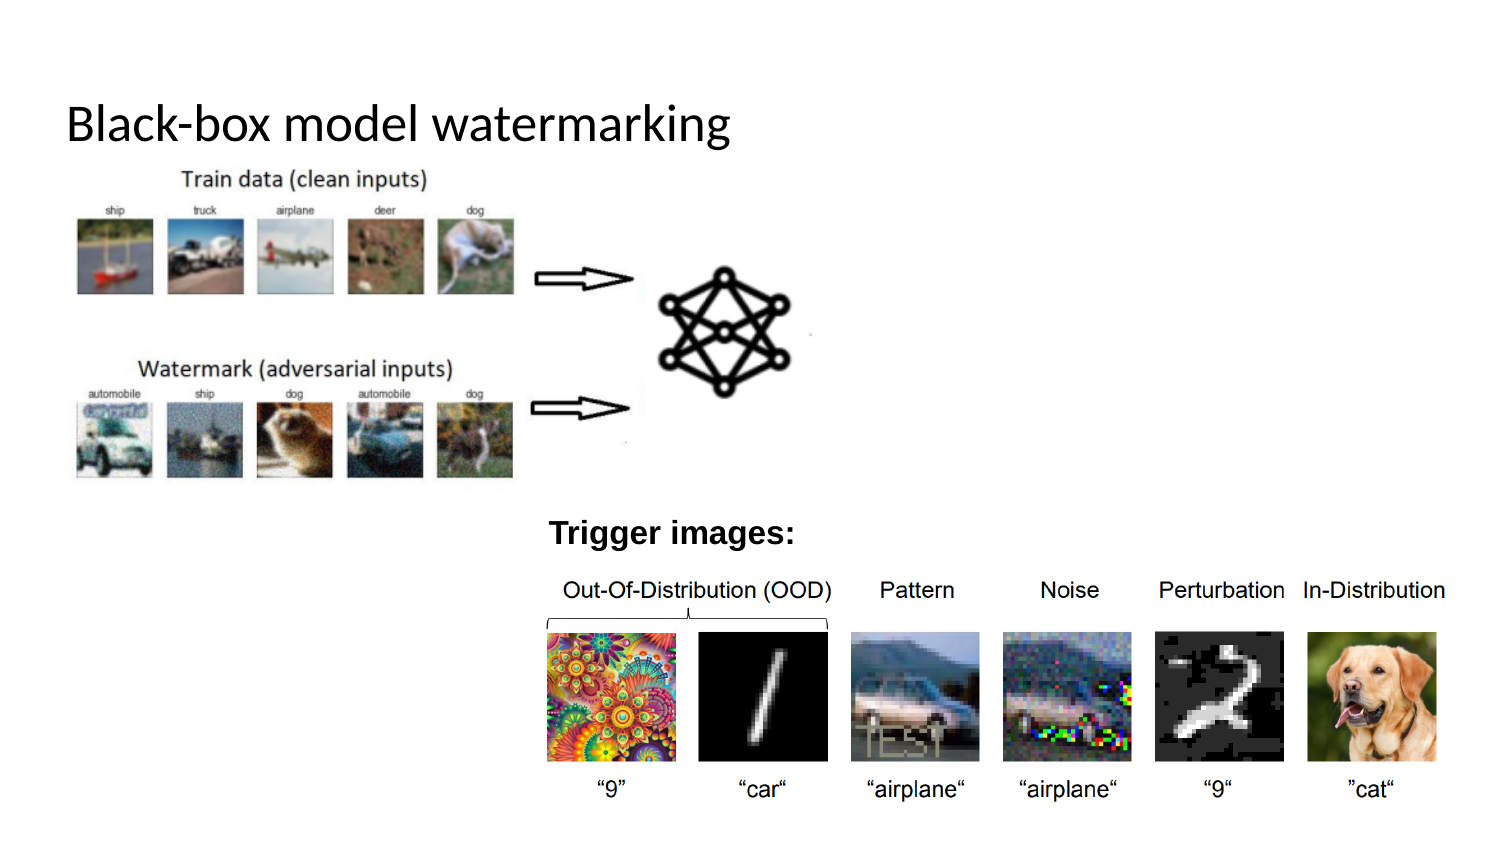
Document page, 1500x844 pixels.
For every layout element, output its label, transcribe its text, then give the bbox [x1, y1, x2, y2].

picture [537, 576, 1450, 803]
title Black-box model watermarking [51, 72, 1449, 167]
text_box Trigger images: [533, 496, 1454, 567]
picture [50, 166, 812, 506]
